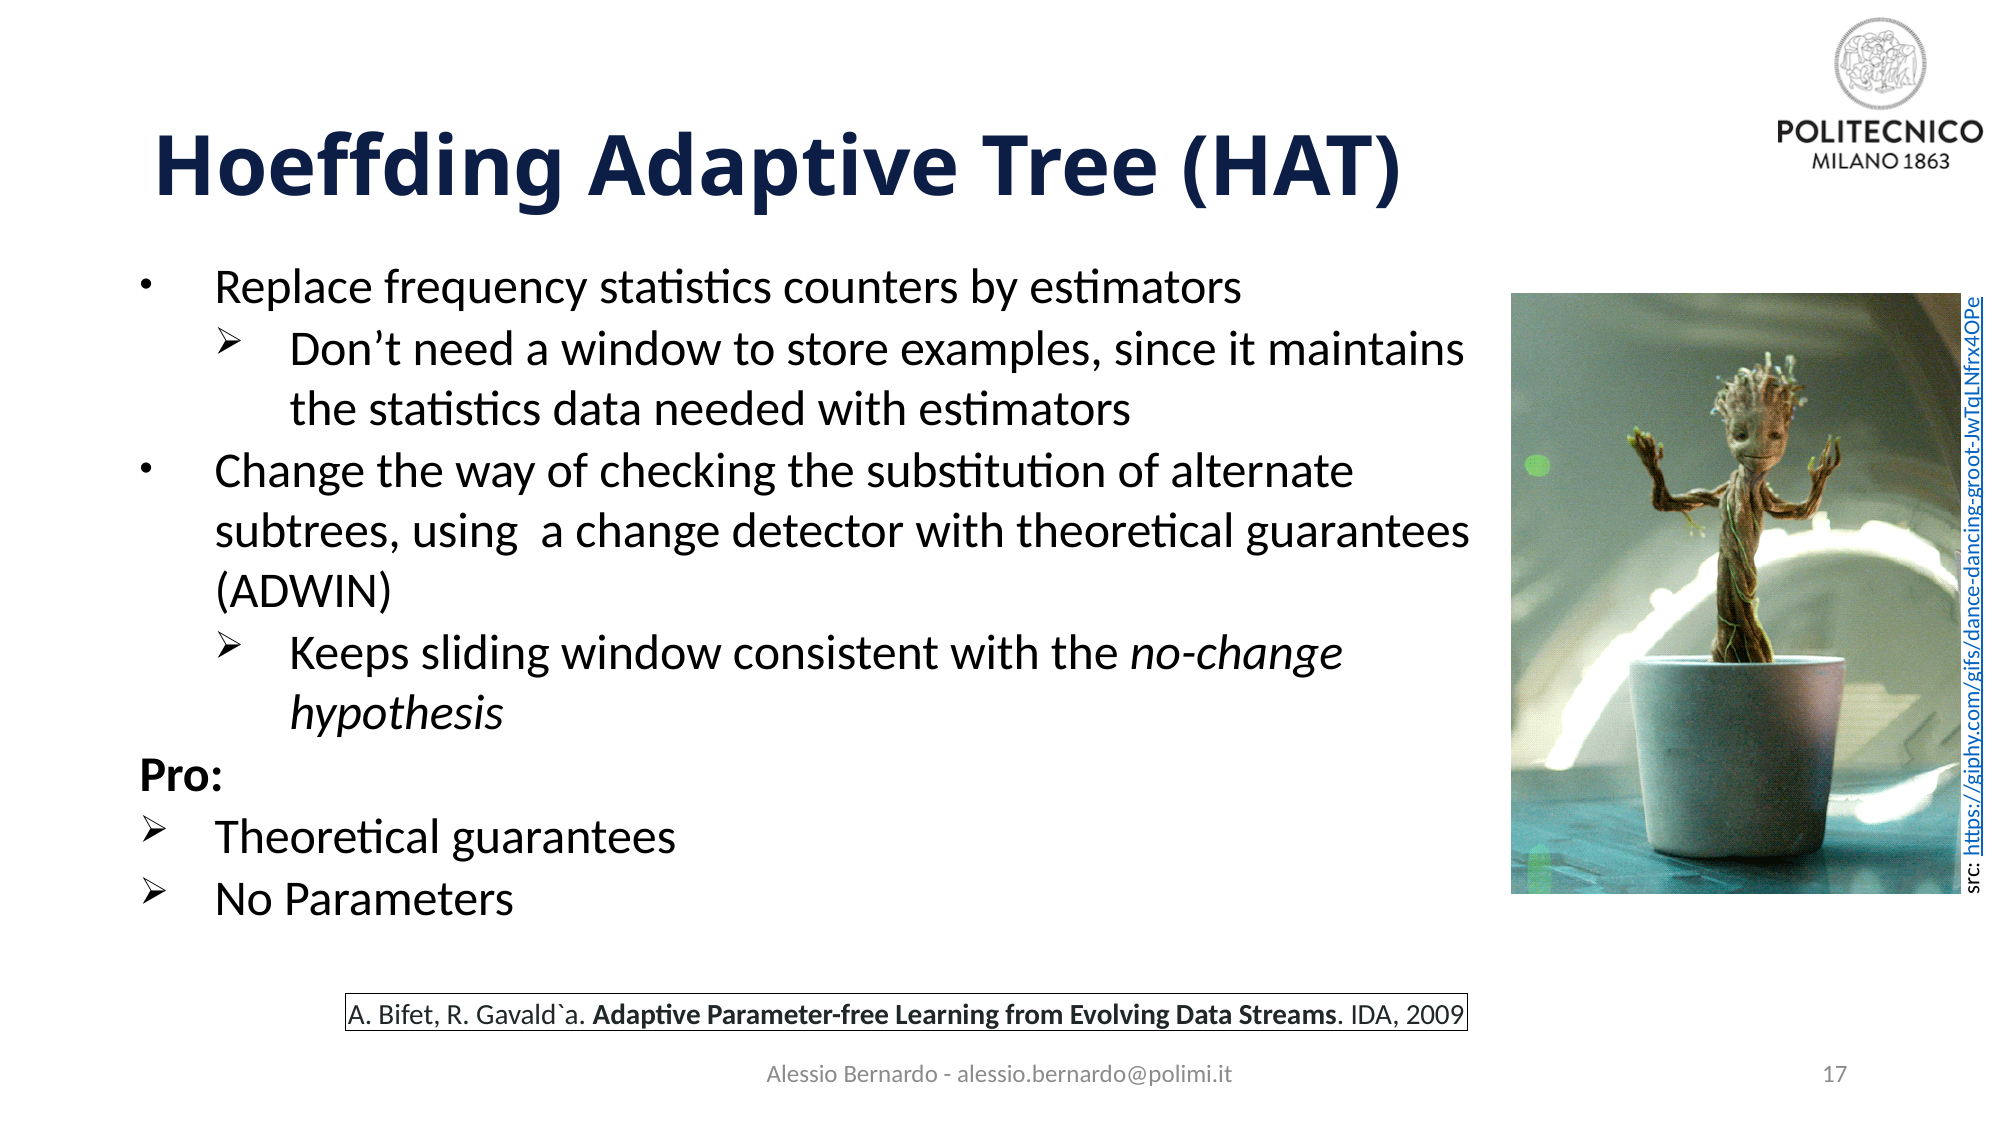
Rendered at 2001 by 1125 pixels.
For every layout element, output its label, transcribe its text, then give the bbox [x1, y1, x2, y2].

slide_number 17 [1498, 1042, 1863, 1103]
footer Alessio Bernardo - alessio.bernardo@polimi.it [536, 1042, 1464, 1103]
title Hoeffding Adaptive Tree (HAT) [137, 59, 1677, 278]
text_box A. Bifet, R. Gavald`a. Adaptive Parameter-free Learning from Evolving Data Streams. IDA, 2009 [345, 993, 1468, 1031]
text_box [1511, 277, 1987, 910]
picture [1778, 17, 1984, 170]
text_box Replace frequency statistics counters by estimators Don’t need a window to store examples, since it maintains the statistics data needed with estimators Change the way of checking the substitution of alternate subtrees, using a change detector with theoretical guarantees (ADWIN) Keeps sliding window consistent with the no-change hypothesis Pro: Theoretical guarantees No Parameters [137, 251, 1499, 926]
